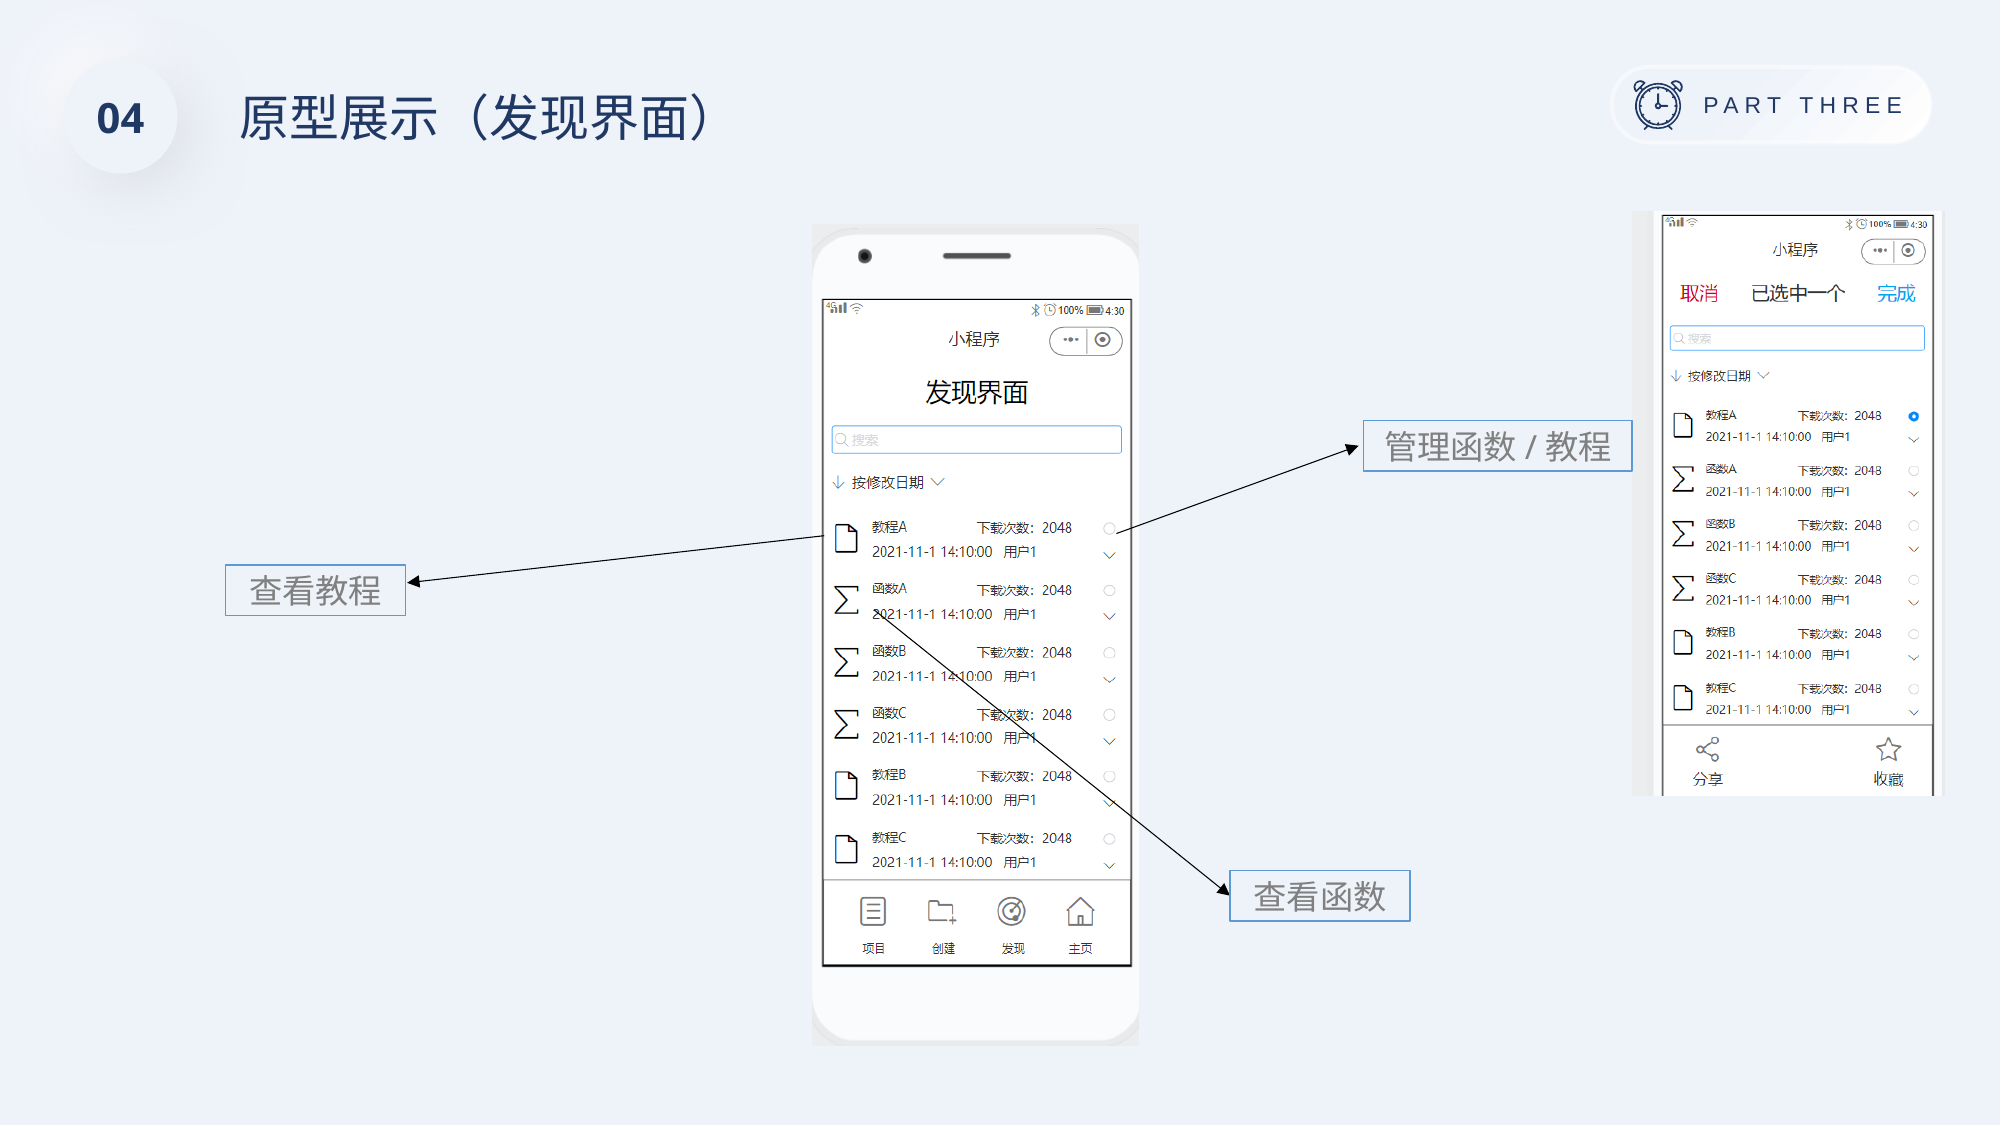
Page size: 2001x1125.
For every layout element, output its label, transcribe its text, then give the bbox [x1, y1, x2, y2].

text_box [63, 60, 178, 174]
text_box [407, 535, 825, 583]
text_box 管理函数/教程 [1363, 420, 1632, 472]
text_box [1116, 445, 1359, 534]
text_box 查看教程 [225, 564, 406, 616]
text_box 原型展示（发现界面） [224, 78, 800, 154]
picture [1632, 211, 1945, 796]
text_box 查看函数 [1229, 870, 1410, 922]
picture [812, 224, 1139, 1047]
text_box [874, 609, 1230, 896]
